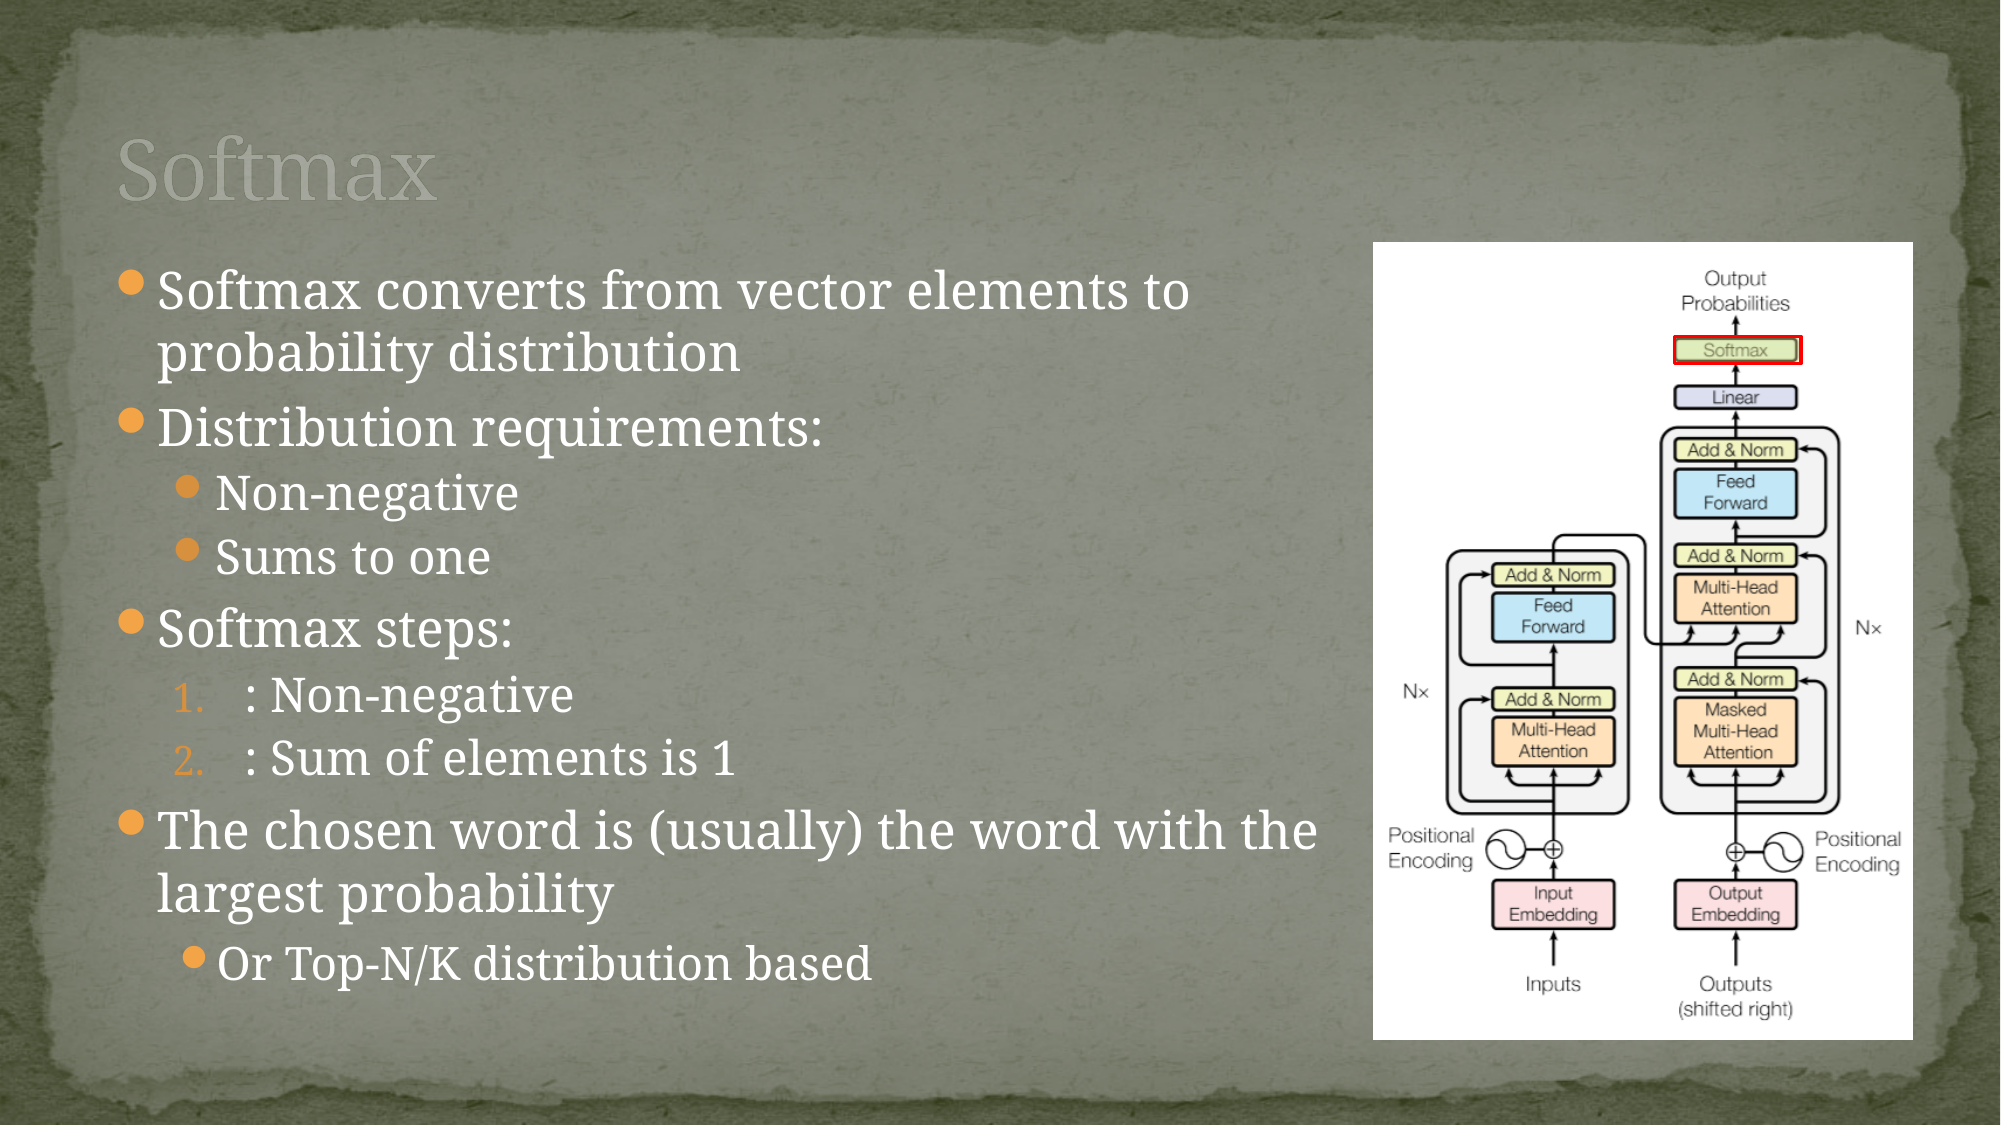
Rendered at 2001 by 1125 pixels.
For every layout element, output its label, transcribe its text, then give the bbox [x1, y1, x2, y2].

title Softmax [99, 24, 1900, 225]
picture [1373, 242, 1914, 1040]
